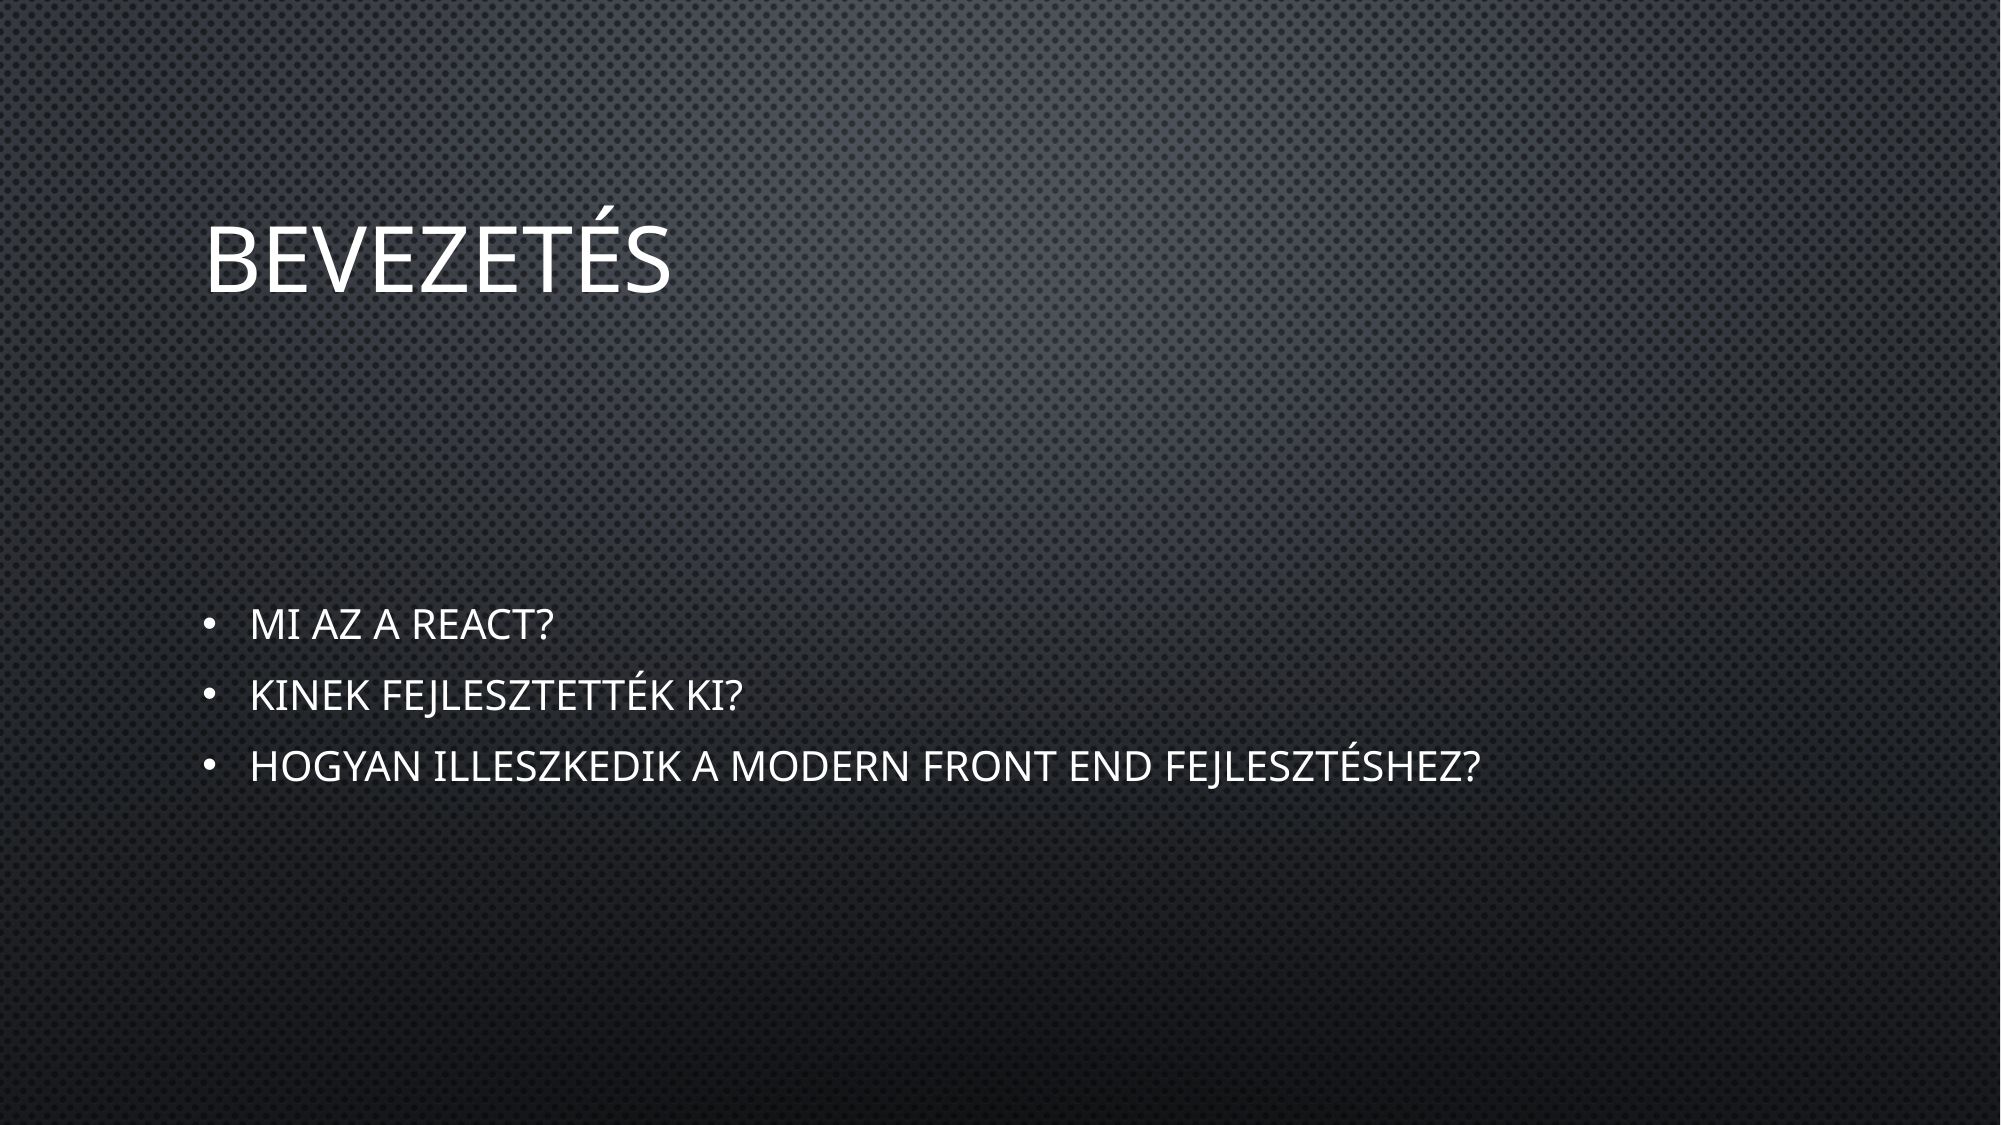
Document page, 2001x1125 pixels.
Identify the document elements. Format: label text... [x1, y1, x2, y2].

list Mi az a react? Kinek fejlesztették ki? Hogyan illeszkedik a modern front end fejlesztéshez? [187, 437, 1813, 950]
title bevezetés [187, 99, 1813, 413]
